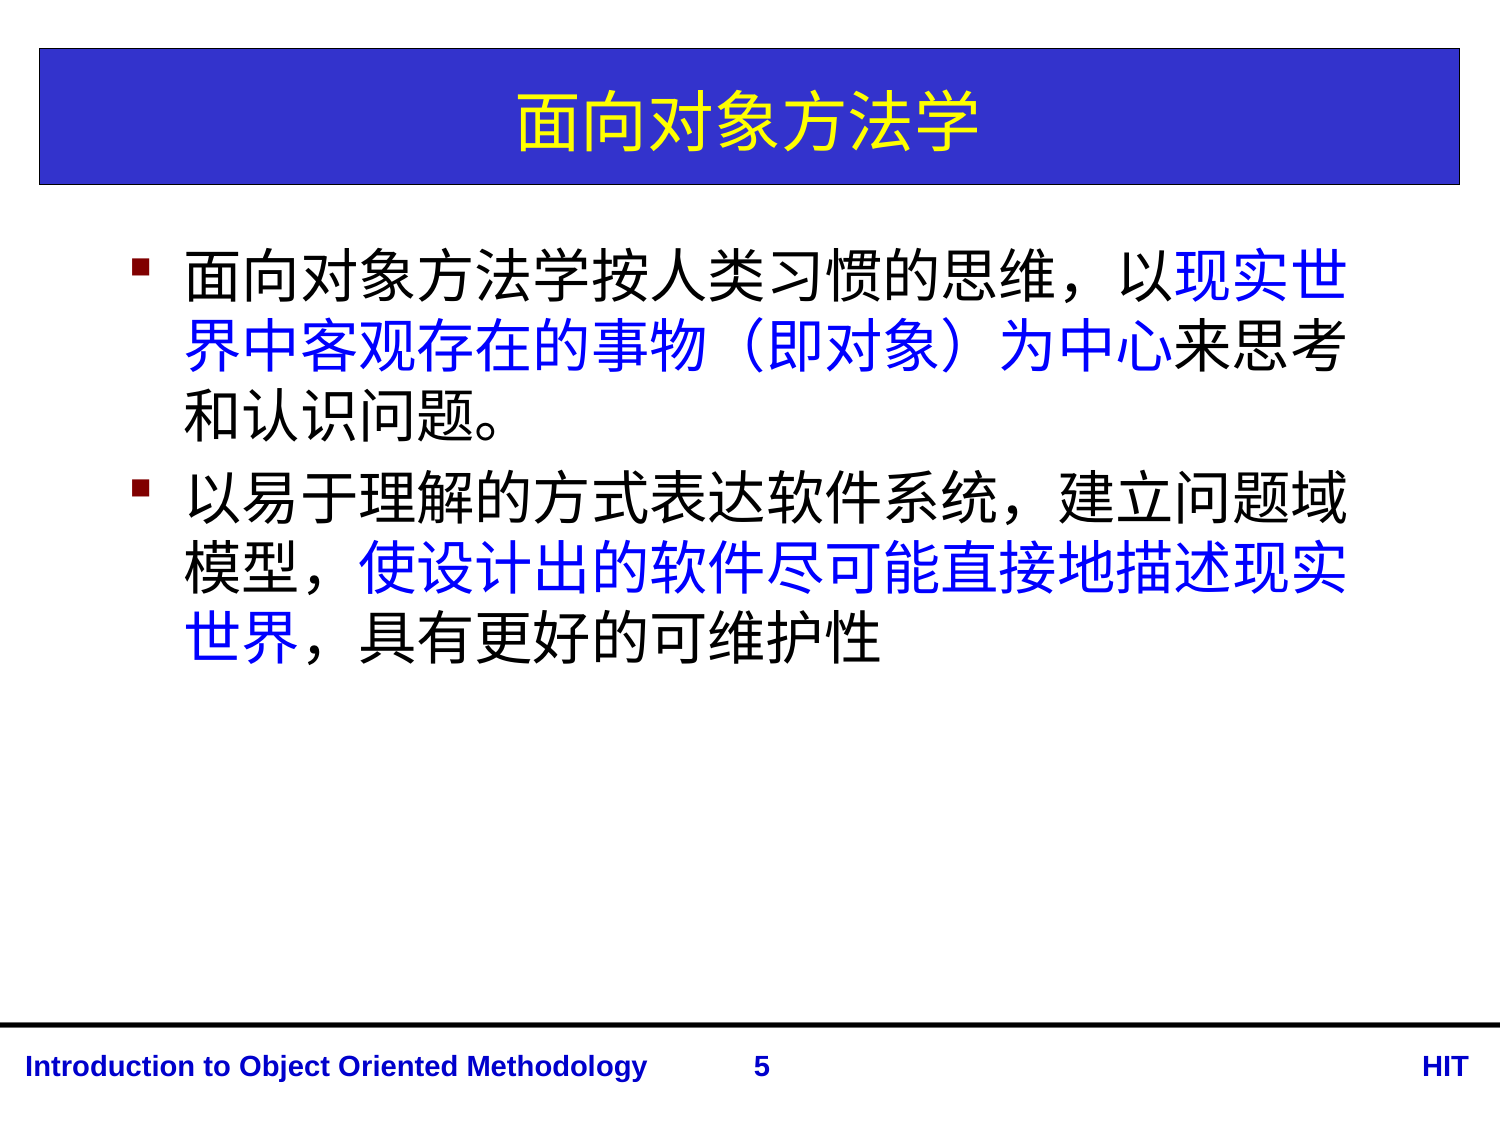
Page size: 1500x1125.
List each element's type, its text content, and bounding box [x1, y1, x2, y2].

title 面向对象方法学 [38, 54, 1457, 185]
list 面向对象方法学按人类习惯的思维，以现实世界中客观存在的事物（即对象）为中心来思考和认识问题。 以易于理解的方式表达软件系统，建立问题域模型，使设计出的软件尽可能直接地描述现实世界，具有更好的可维护性 [111, 231, 1412, 941]
